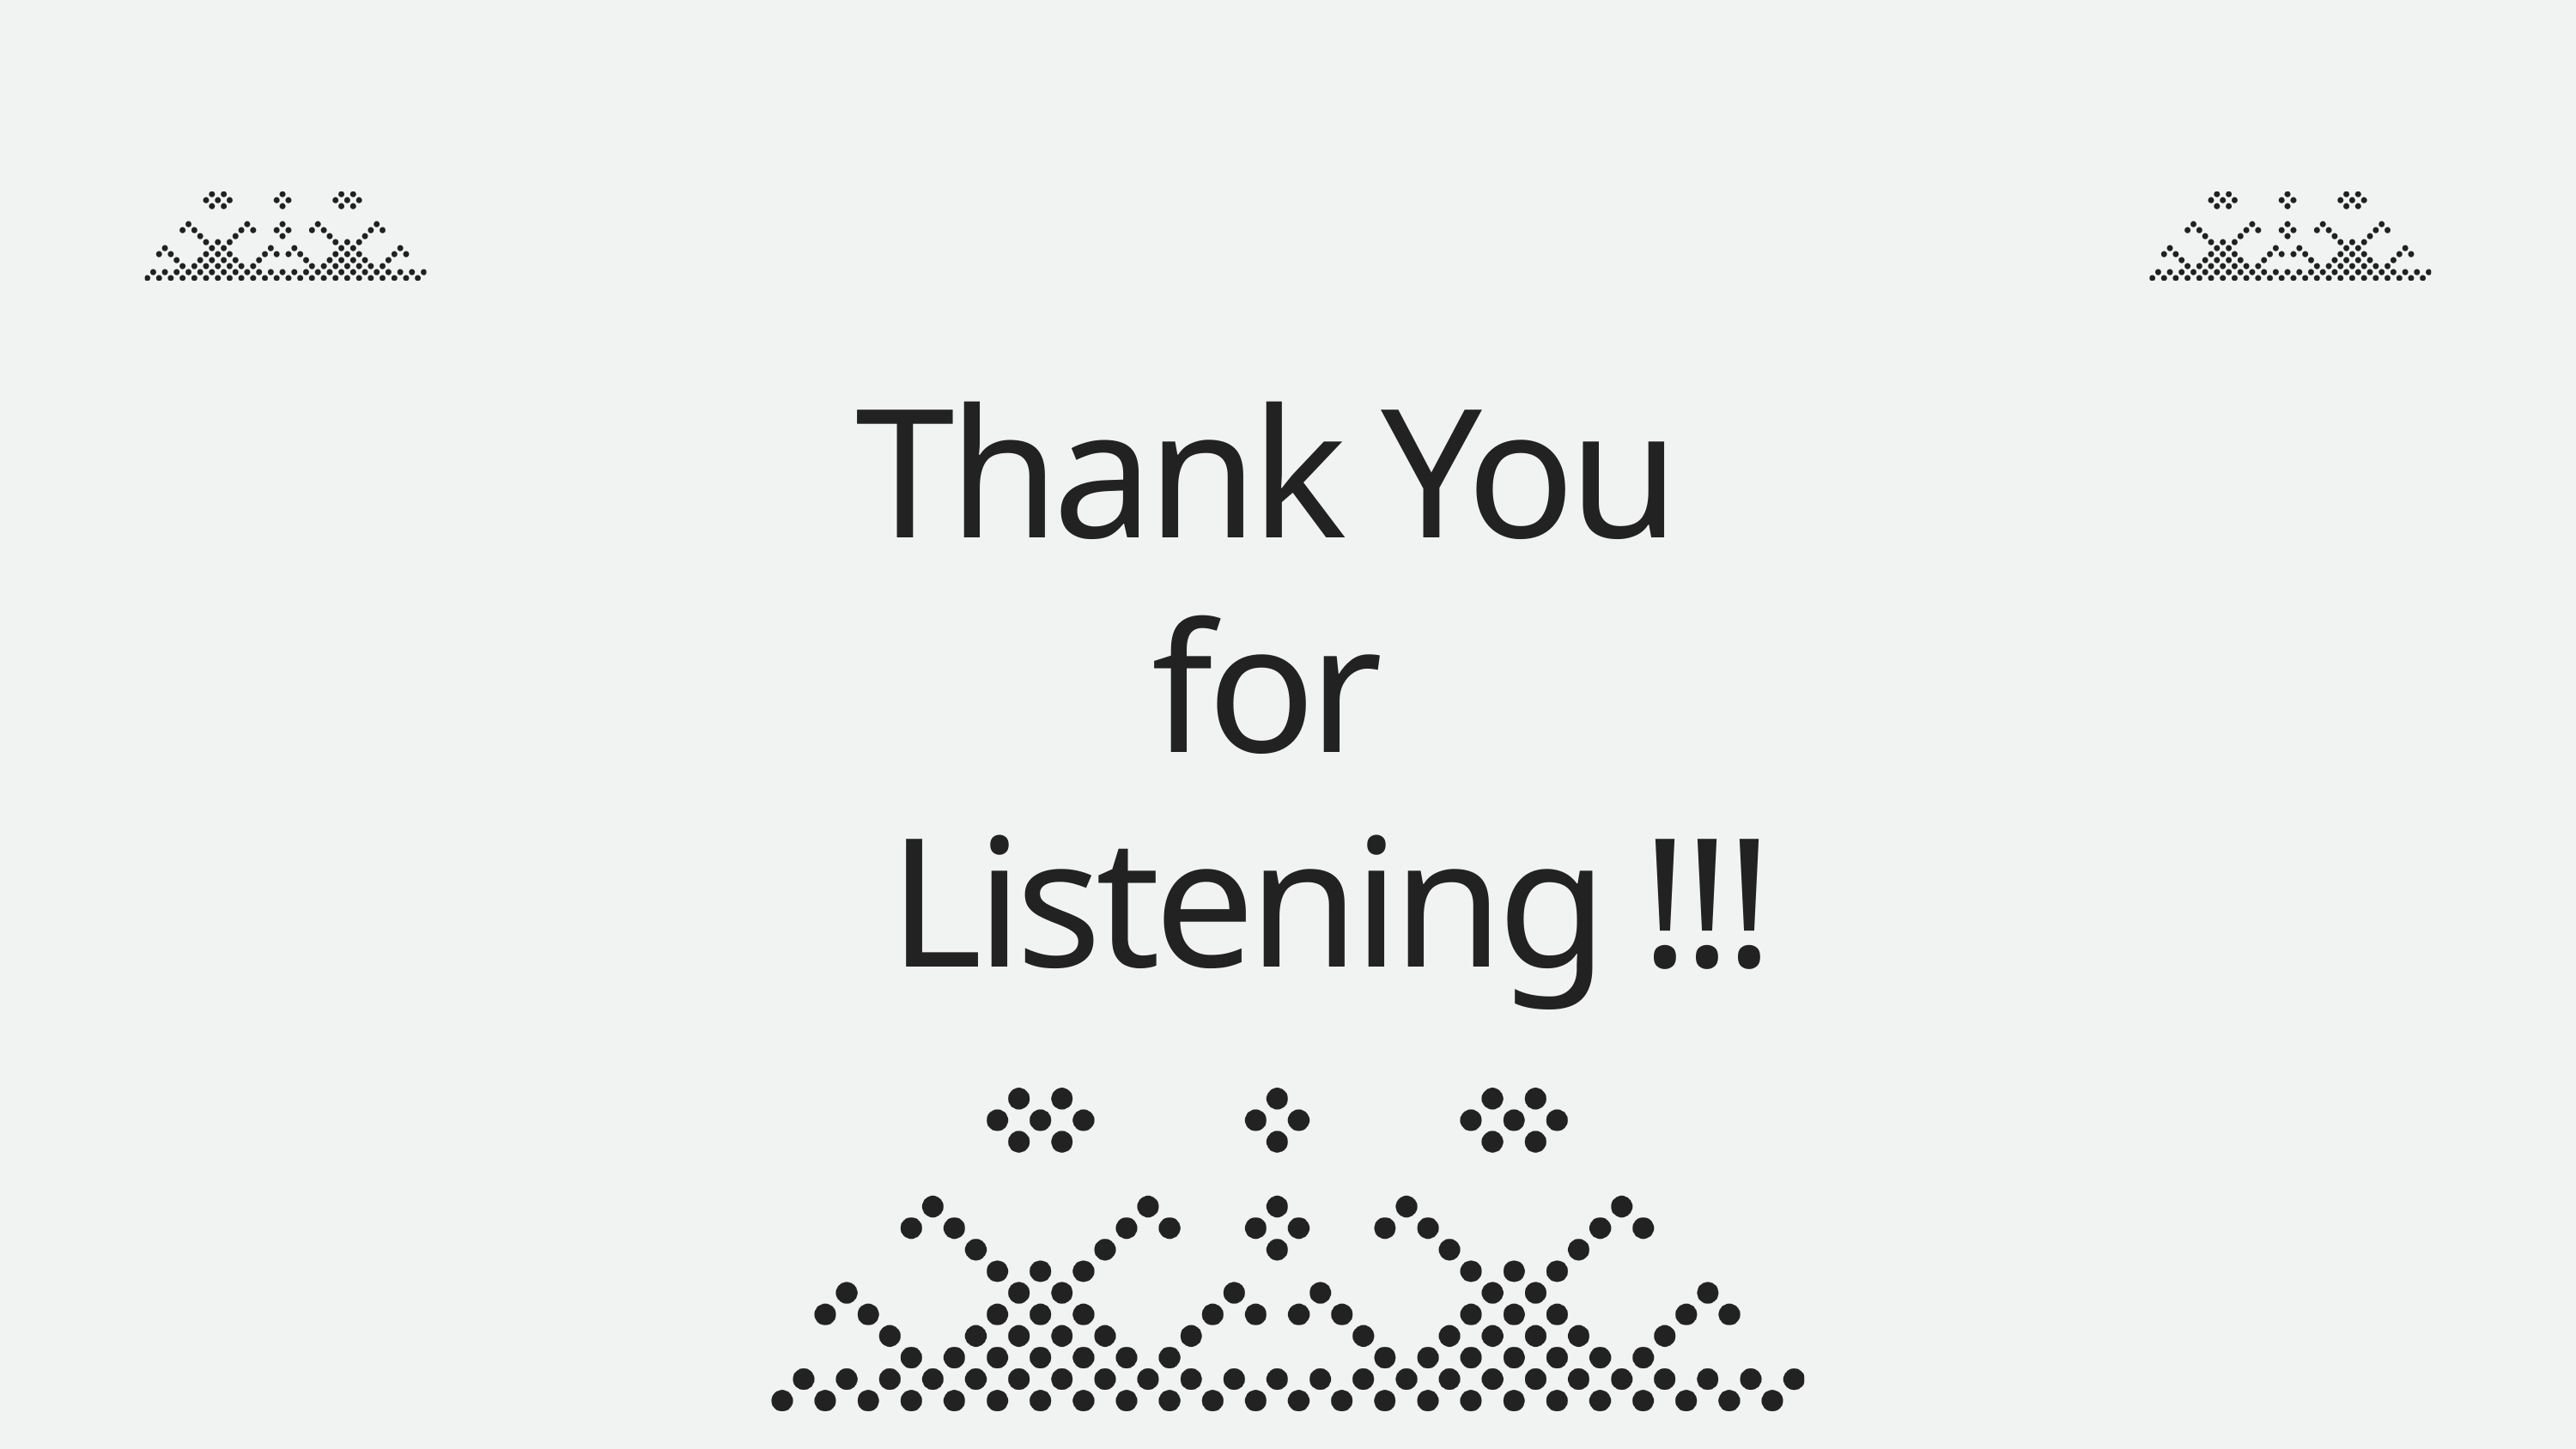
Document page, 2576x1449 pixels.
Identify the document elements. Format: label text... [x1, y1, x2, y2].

text_box Thank You for Listening !!! [356, 359, 2220, 1003]
text_box [771, 1088, 1805, 1411]
text_box [144, 191, 427, 281]
text_box [2149, 191, 2432, 281]
